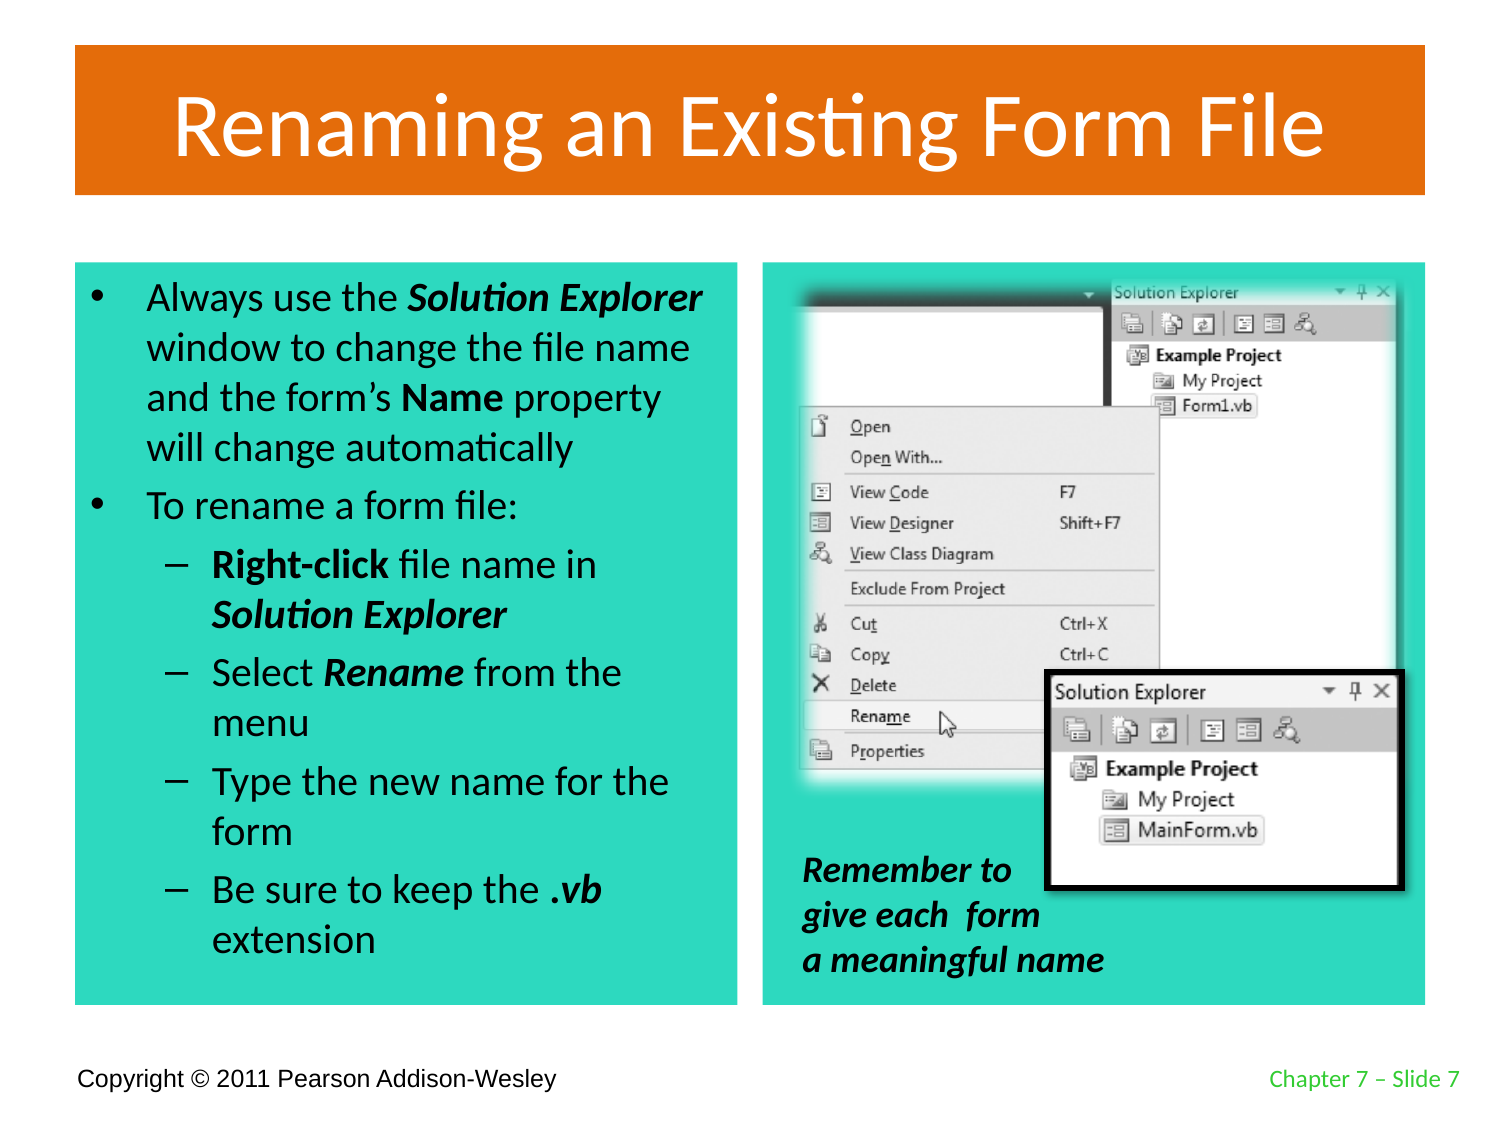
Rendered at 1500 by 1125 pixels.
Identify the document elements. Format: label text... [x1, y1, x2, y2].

list Always use the Solution Explorer window to change the file name and the form’s Name property will change automatically To rename a form file: Right-click file name in Solution Explorer Select Rename from the menu Type the new name for the form Be sure to keep the .vb extension [75, 262, 738, 1005]
picture [787, 274, 1416, 886]
title Renaming an Existing Form File [75, 45, 1425, 196]
list [762, 262, 1426, 1005]
slide_number Chapter 7 – Slide 7 [1162, 1024, 1476, 1101]
text_box Remember to give each form a meaningful name [712, 837, 1188, 988]
